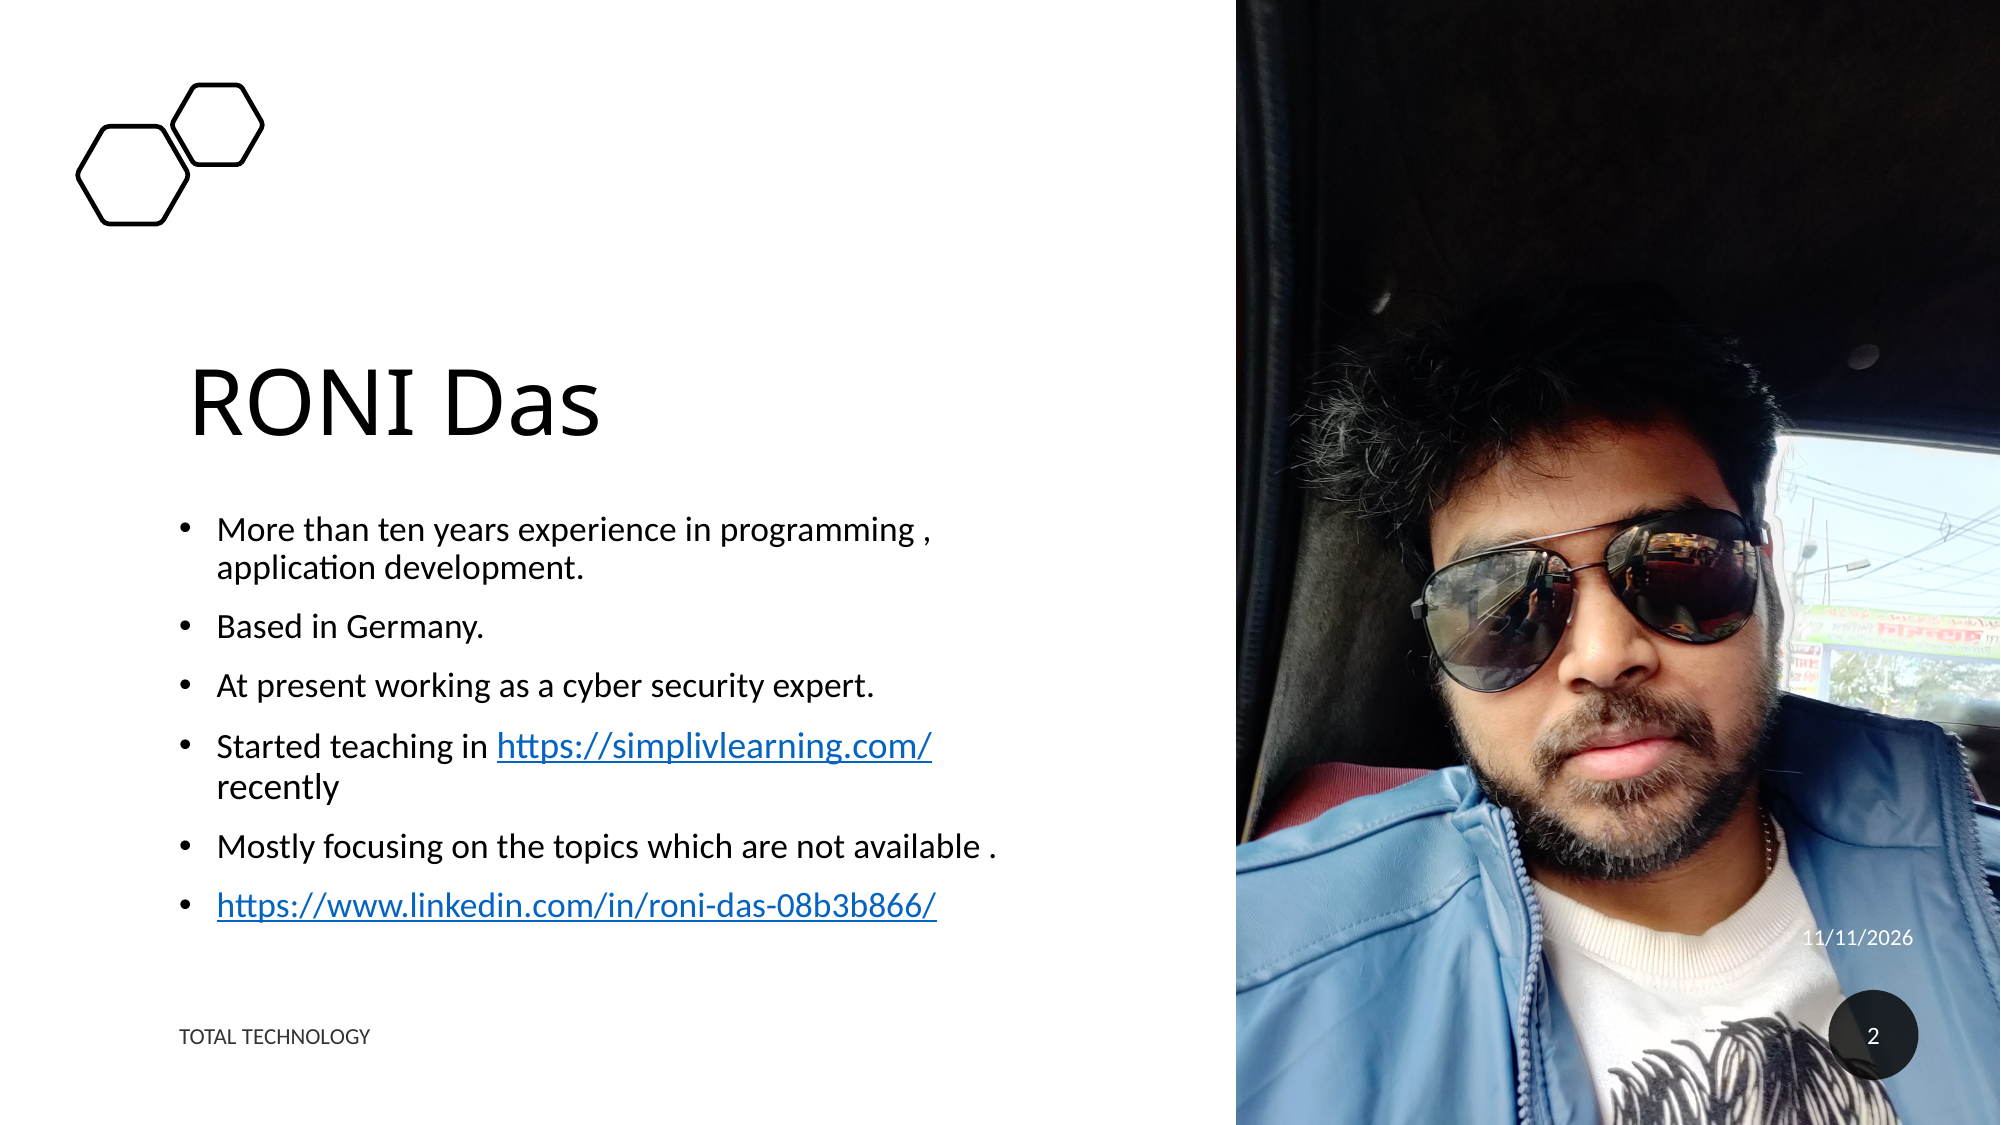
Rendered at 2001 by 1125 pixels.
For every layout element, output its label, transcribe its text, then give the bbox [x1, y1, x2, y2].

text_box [77, 85, 263, 225]
list More than ten years experience in programming , application development. Based in Germany. At present working as a cyber security expert. Started teaching in https://simplivlearning.com/ recently Mostly focusing on the topics which are not available . https://www.linkedin.com/in/roni-das-08b3b866/ [164, 503, 1078, 990]
picture [1235, 0, 2000, 1125]
footer TOTAL TECHNOLOGY [164, 1005, 1078, 1065]
text_box [0, 0, 1235, 1125]
title RONI Das [172, 224, 1086, 463]
